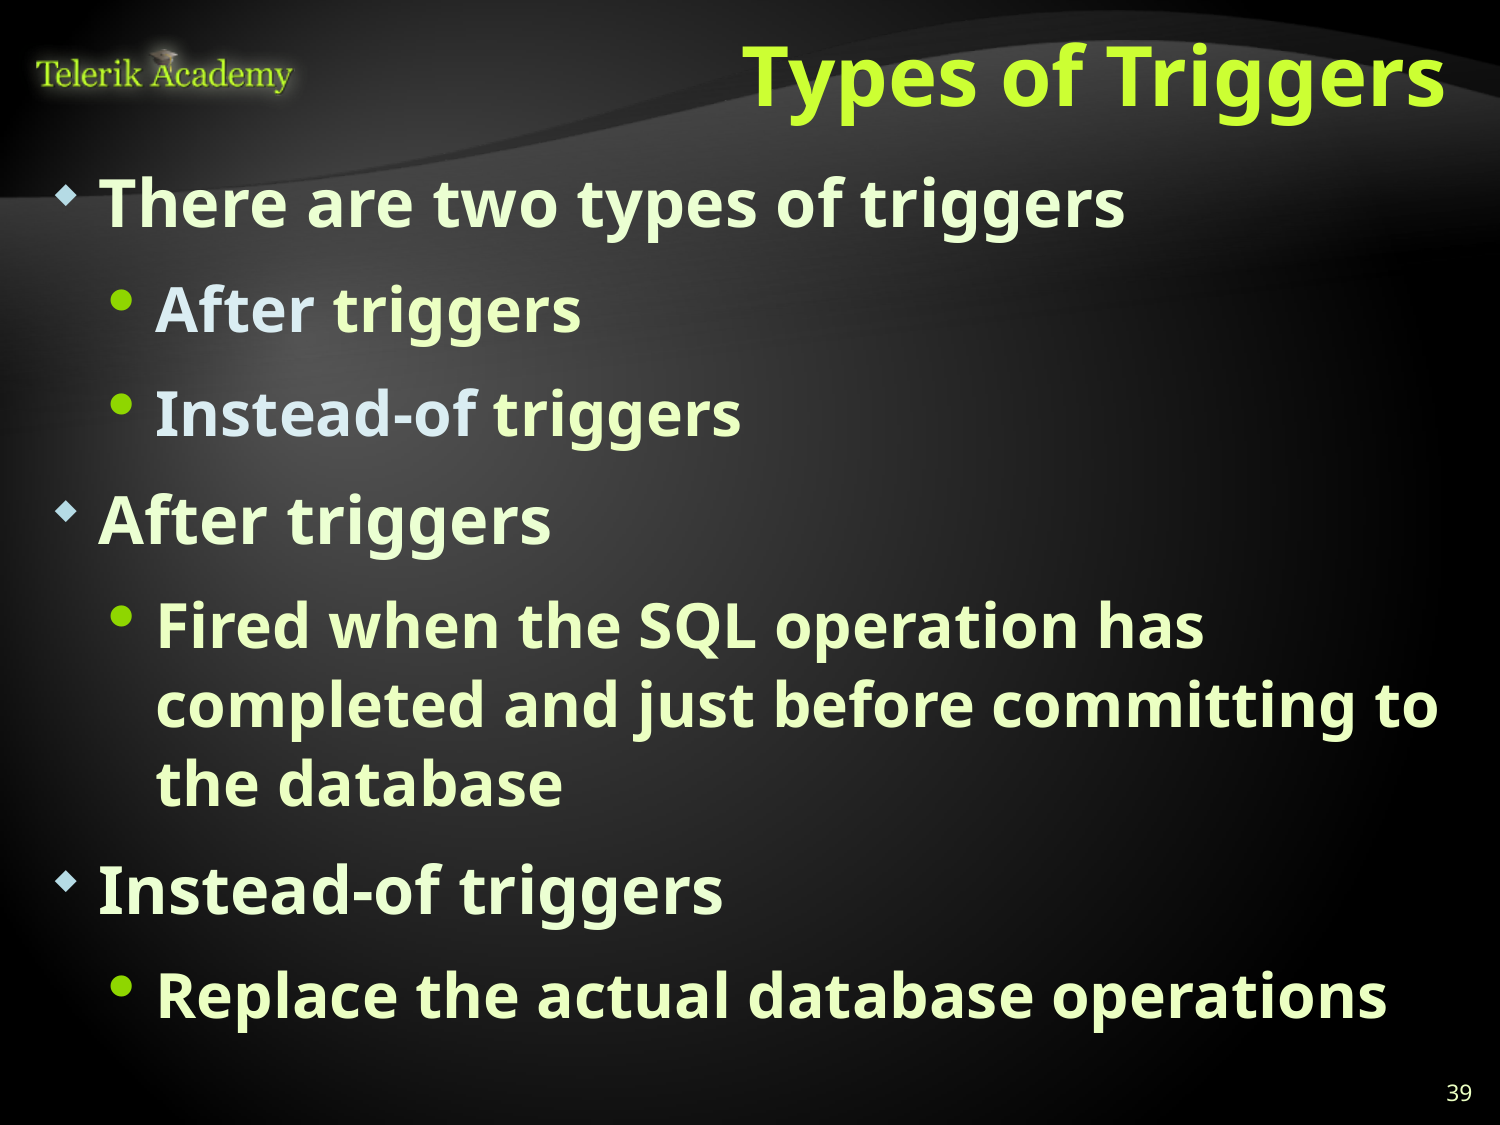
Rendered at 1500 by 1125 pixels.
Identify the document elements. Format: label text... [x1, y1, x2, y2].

list There are two types of triggers After triggers Instead-of triggers After triggers Fired when the SQL operation has completed and just before committing to the database Instead-of triggers Replace the actual database operations [37, 149, 1463, 1100]
title Types of Triggers [300, 12, 1463, 149]
slide_number 39 [1412, 1074, 1488, 1113]
picture [0, 0, 1500, 1125]
